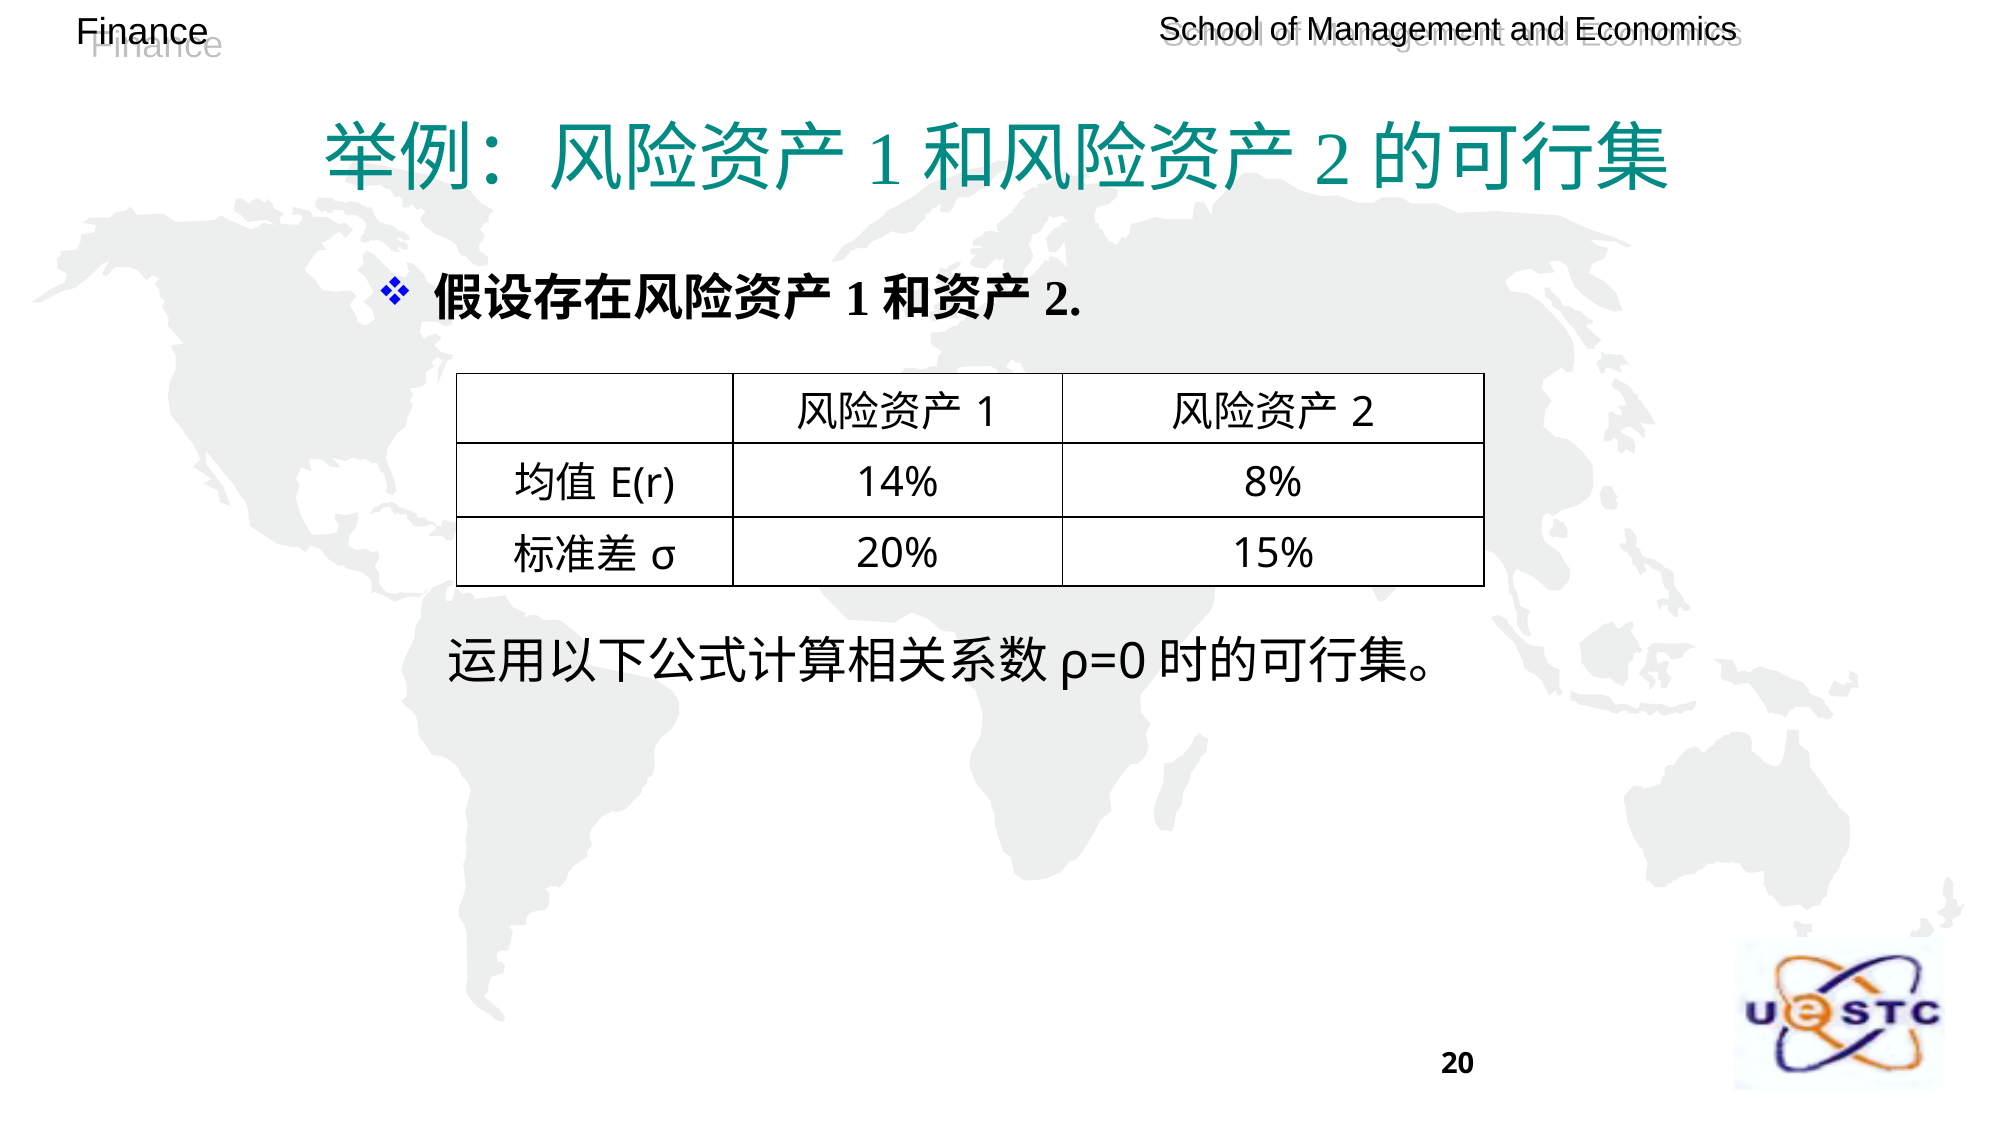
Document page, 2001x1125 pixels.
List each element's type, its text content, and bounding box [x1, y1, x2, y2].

table_cell 15% [1063, 518, 1483, 585]
table_cell 标准差σ [457, 518, 732, 585]
text_box 运用以下公式计算相关系数ρ=0时的可行集。 [433, 621, 1586, 697]
table_header 风险资产2 [1063, 374, 1483, 442]
table_cell 8% [1063, 444, 1483, 516]
table_cell 14% [734, 444, 1062, 516]
table_header 风险资产1 [734, 374, 1062, 442]
title 举例：风险资产1和风险资产2的可行集 [273, 101, 1721, 238]
text_box 假设存在风险资产1和资产2. [362, 255, 1615, 350]
table_cell 均值E(r) [457, 444, 732, 516]
table_cell 20% [734, 518, 1062, 585]
table_header [457, 374, 732, 442]
picture [1733, 937, 1945, 1090]
